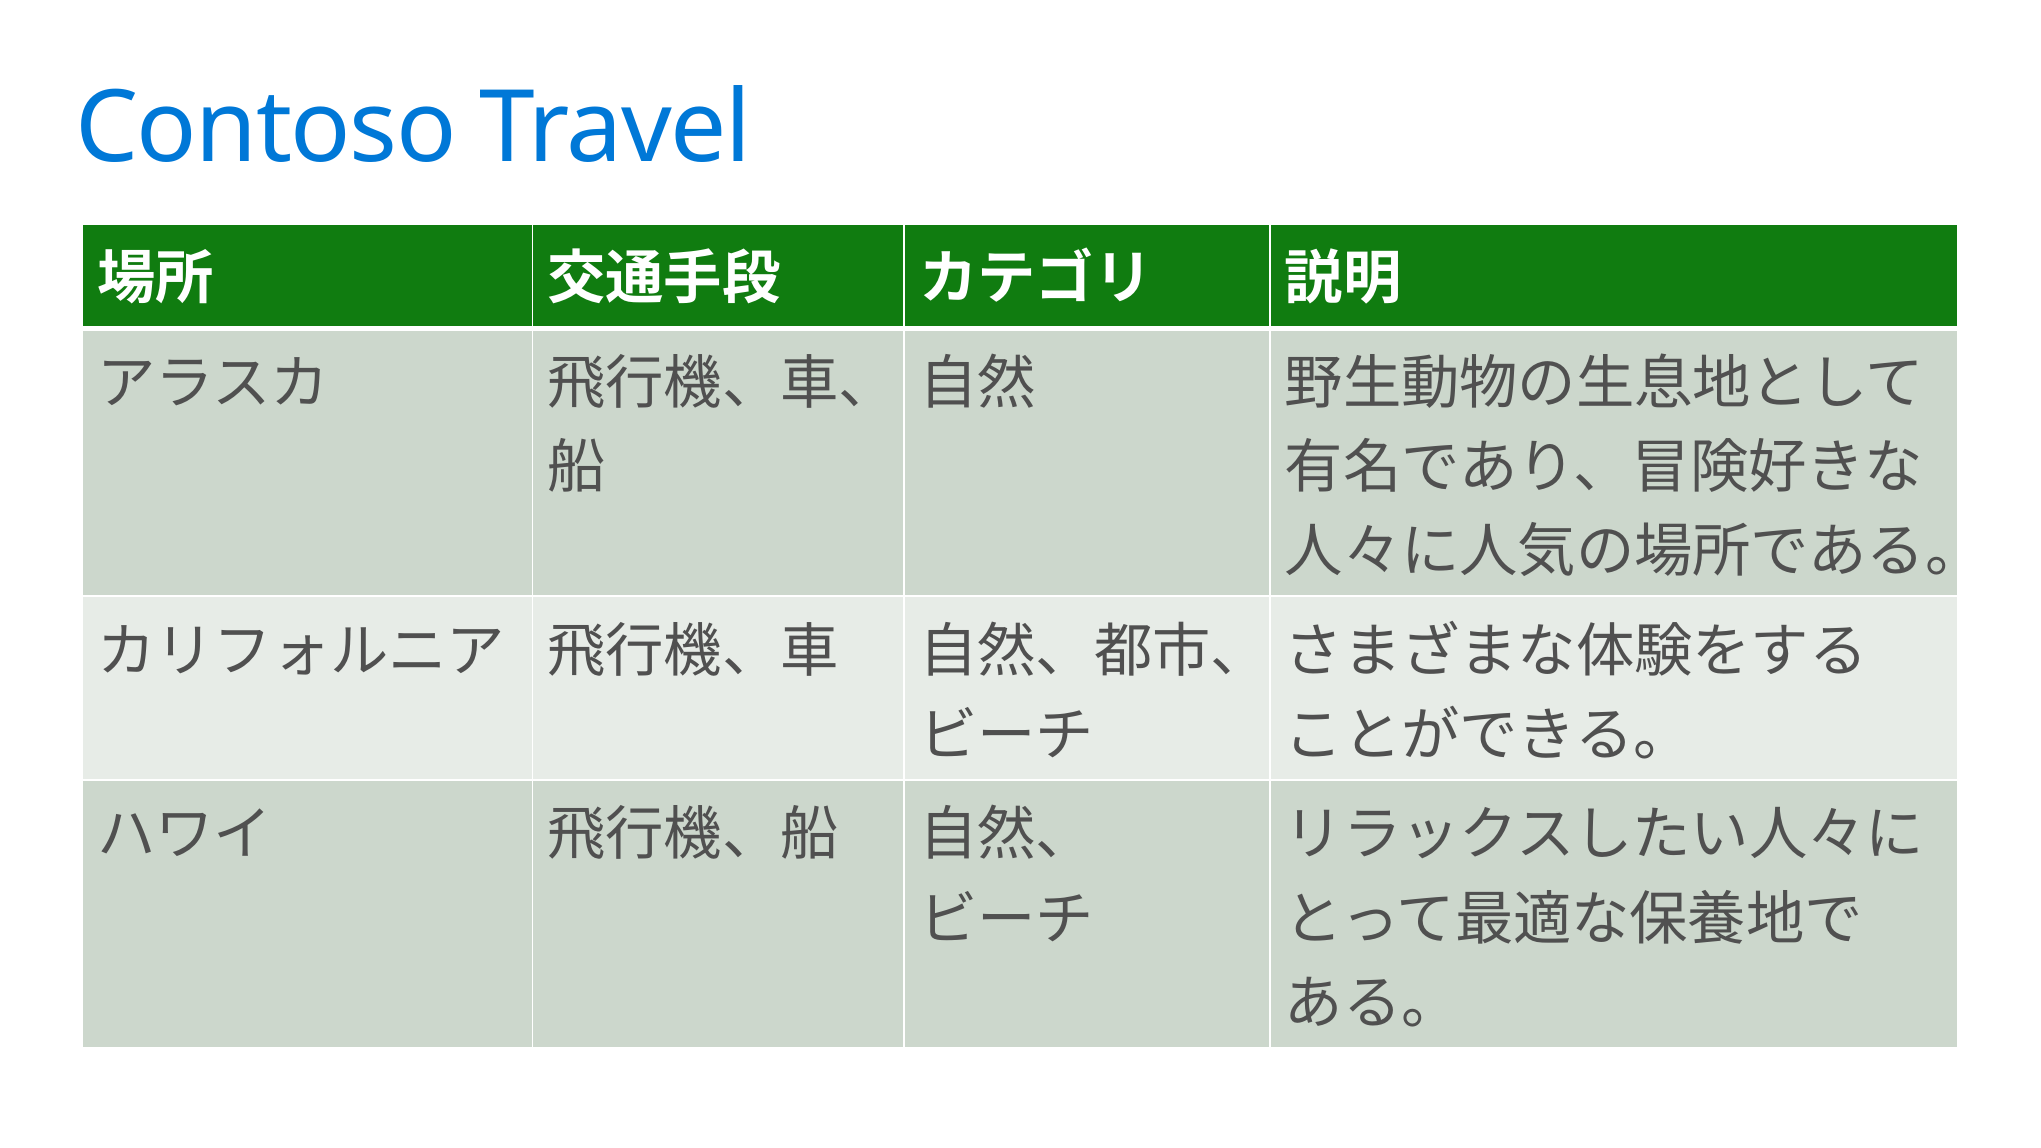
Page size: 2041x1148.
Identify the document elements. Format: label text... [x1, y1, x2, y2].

table_cell 自然、都市、ビーチ [905, 597, 1269, 779]
table_cell さまざまな体験をする ことができる。 [1271, 597, 1957, 779]
table_cell 飛行機、車 [533, 597, 903, 779]
table_header カテゴリ [905, 225, 1269, 326]
title Contoso Travel [60, 60, 1980, 210]
table_cell アラスカ [83, 331, 532, 595]
table_cell 自然、 ビーチ [905, 781, 1269, 1047]
table_cell ハワイ [83, 781, 532, 1047]
table_cell 野生動物の生息地として有名であり、冒険好きな人々に人気の場所である。 [1271, 331, 1957, 595]
table_cell 飛行機、車、船 [533, 331, 903, 595]
table_cell 自然 [905, 331, 1269, 595]
table_cell カリフォルニア [83, 597, 532, 779]
table_header 場所 [83, 225, 532, 326]
table_cell リラックスしたい人々にとって最適な保養地で ある。 [1271, 781, 1957, 1047]
table_header 説明 [1271, 225, 1957, 326]
table_header 交通手段 [533, 225, 903, 326]
table_cell 飛行機、船 [533, 781, 903, 1047]
